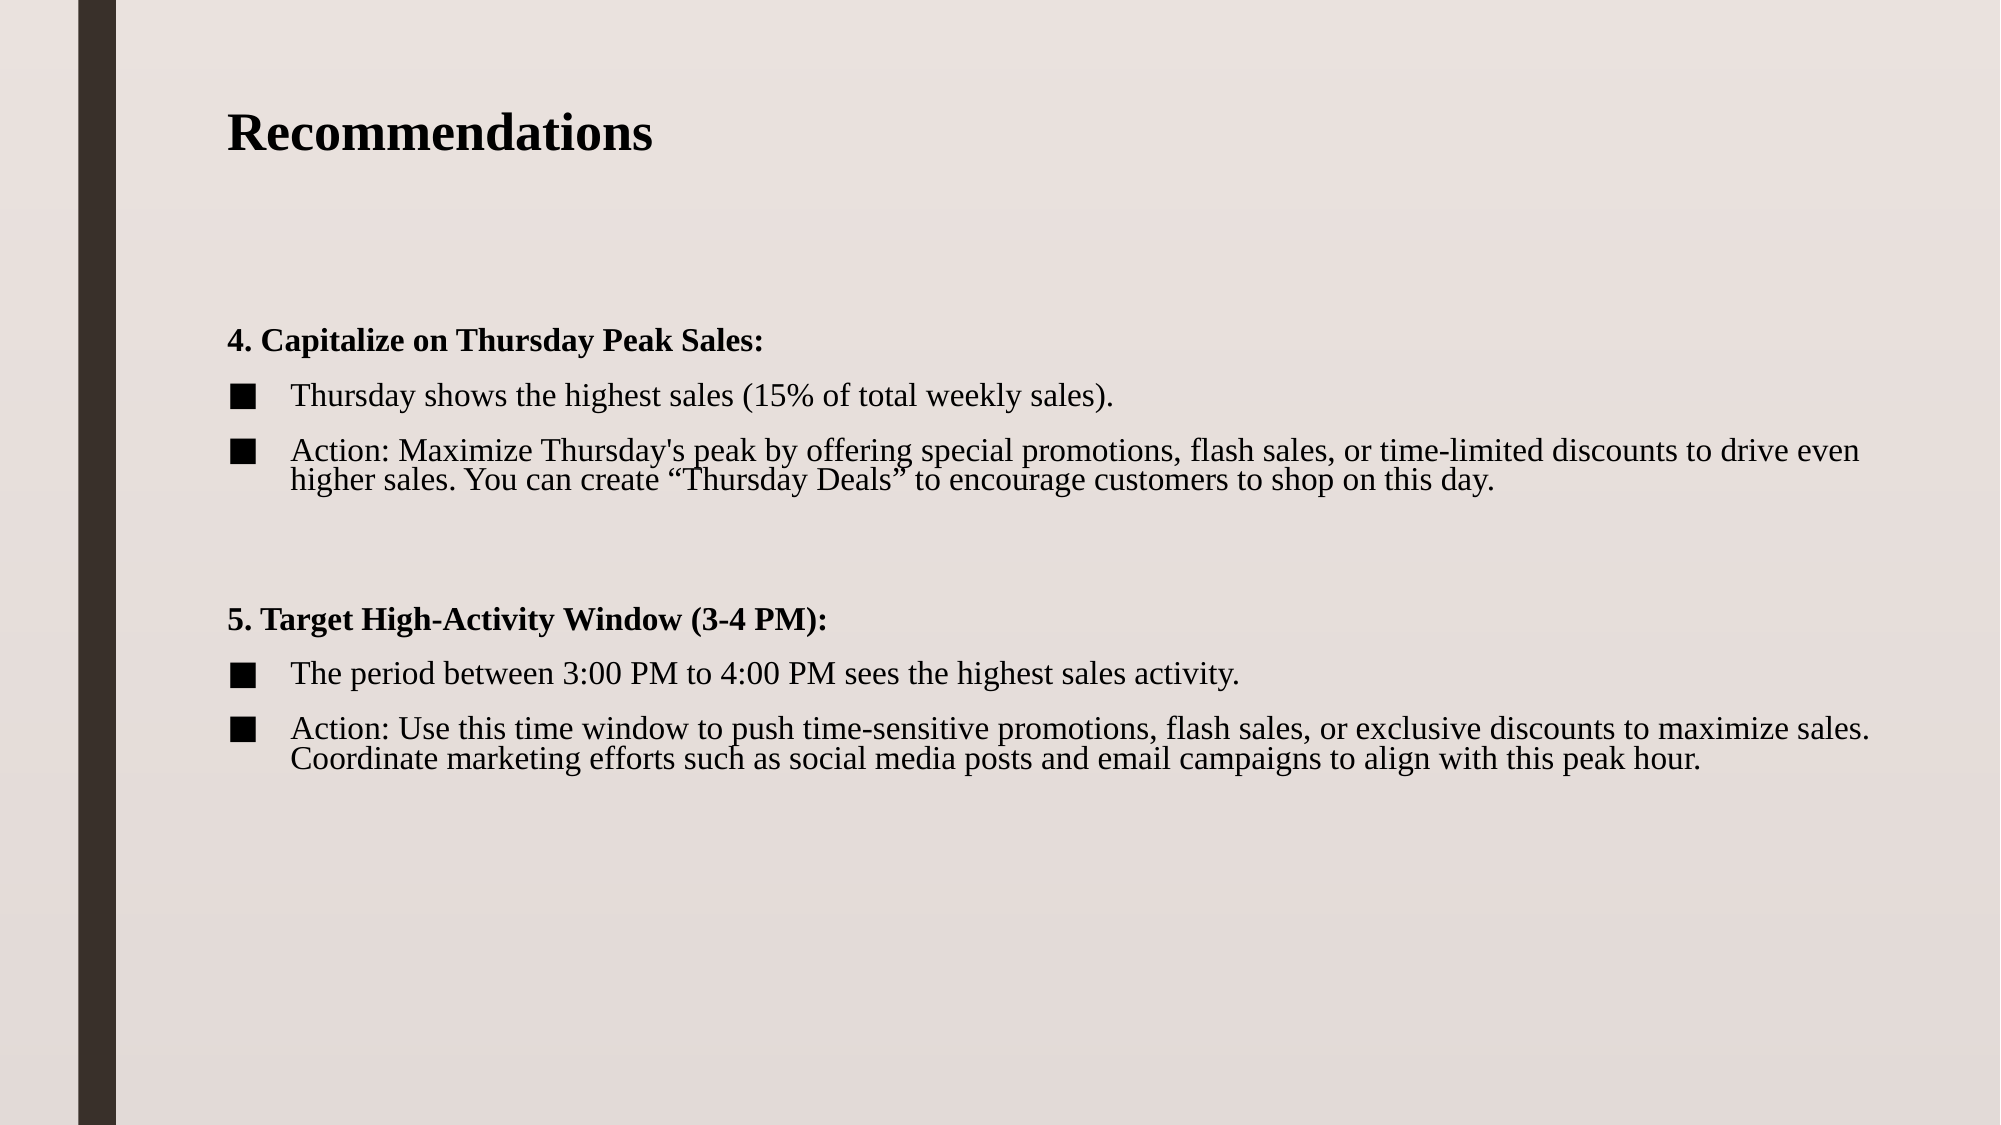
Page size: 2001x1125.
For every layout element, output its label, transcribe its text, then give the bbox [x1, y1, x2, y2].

list 4. Capitalize on Thursday Peak Sales: Thursday shows the highest sales (15% of total weekly sales). Action: Maximize Thursday's peak by offering special promotions, flash sales, or time-limited discounts to drive even higher sales. You can create “Thursday Deals” to encourage customers to shop on this day. 5. Target High-Activity Window (3-4 PM): The period between 3:00 PM to 4:00 PM sees the highest sales activity. Action: Use this time window to push time-sensitive promotions, flash sales, or exclusive discounts to maximize sales. Coordinate marketing efforts such as social media posts and email campaigns to align with this peak hour. [212, 266, 1957, 997]
title Recommendations [212, 97, 1816, 230]
